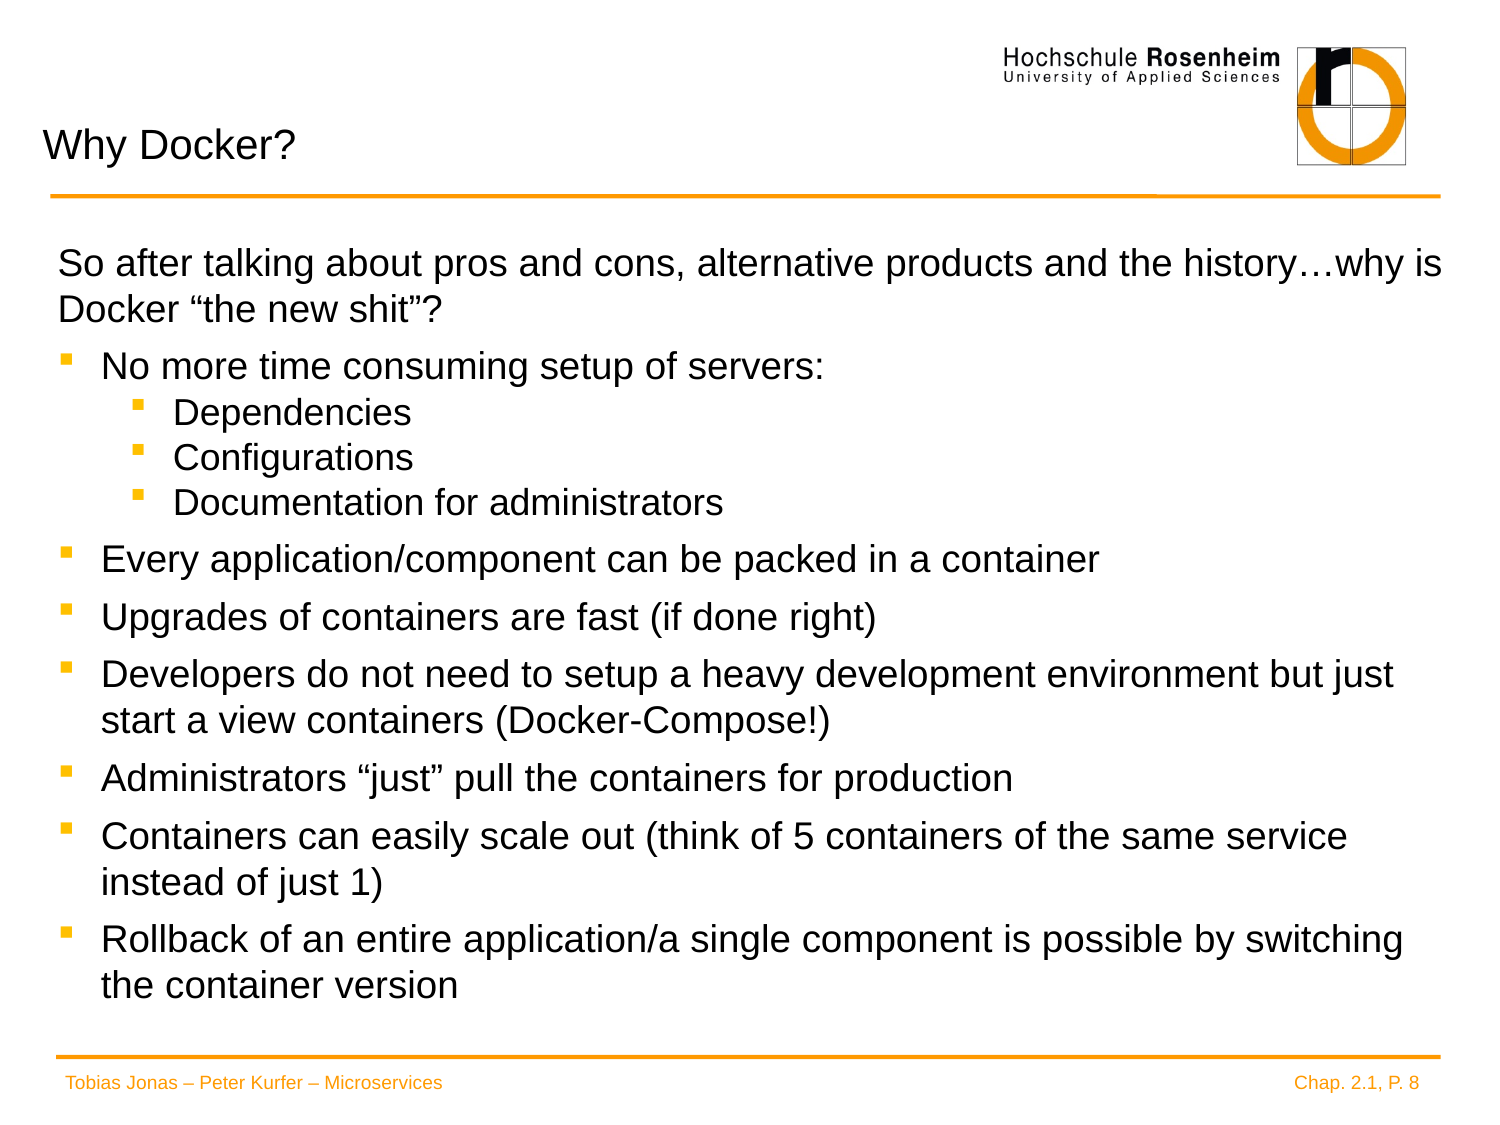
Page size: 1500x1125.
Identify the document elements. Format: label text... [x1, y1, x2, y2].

picture [1003, 45, 1407, 167]
title Why Docker? [42, 41, 987, 168]
list So after talking about pros and cons, alternative products and the history…why is Docker “the new shit”? No more time consuming setup of servers: Dependencies Configurations Documentation for administrators Every application/component can be packed in a container Upgrades of containers are fast (if done right) Developers do not need to setup a heavy development environment but just start a view containers (Docker-Compose!) Administrators “just” pull the containers for production Containers can easily scale out (think of 5 containers of the same service instead of just 1) Rollback of an entire application/a single component is possible by switching the container version [42, 230, 1470, 1026]
